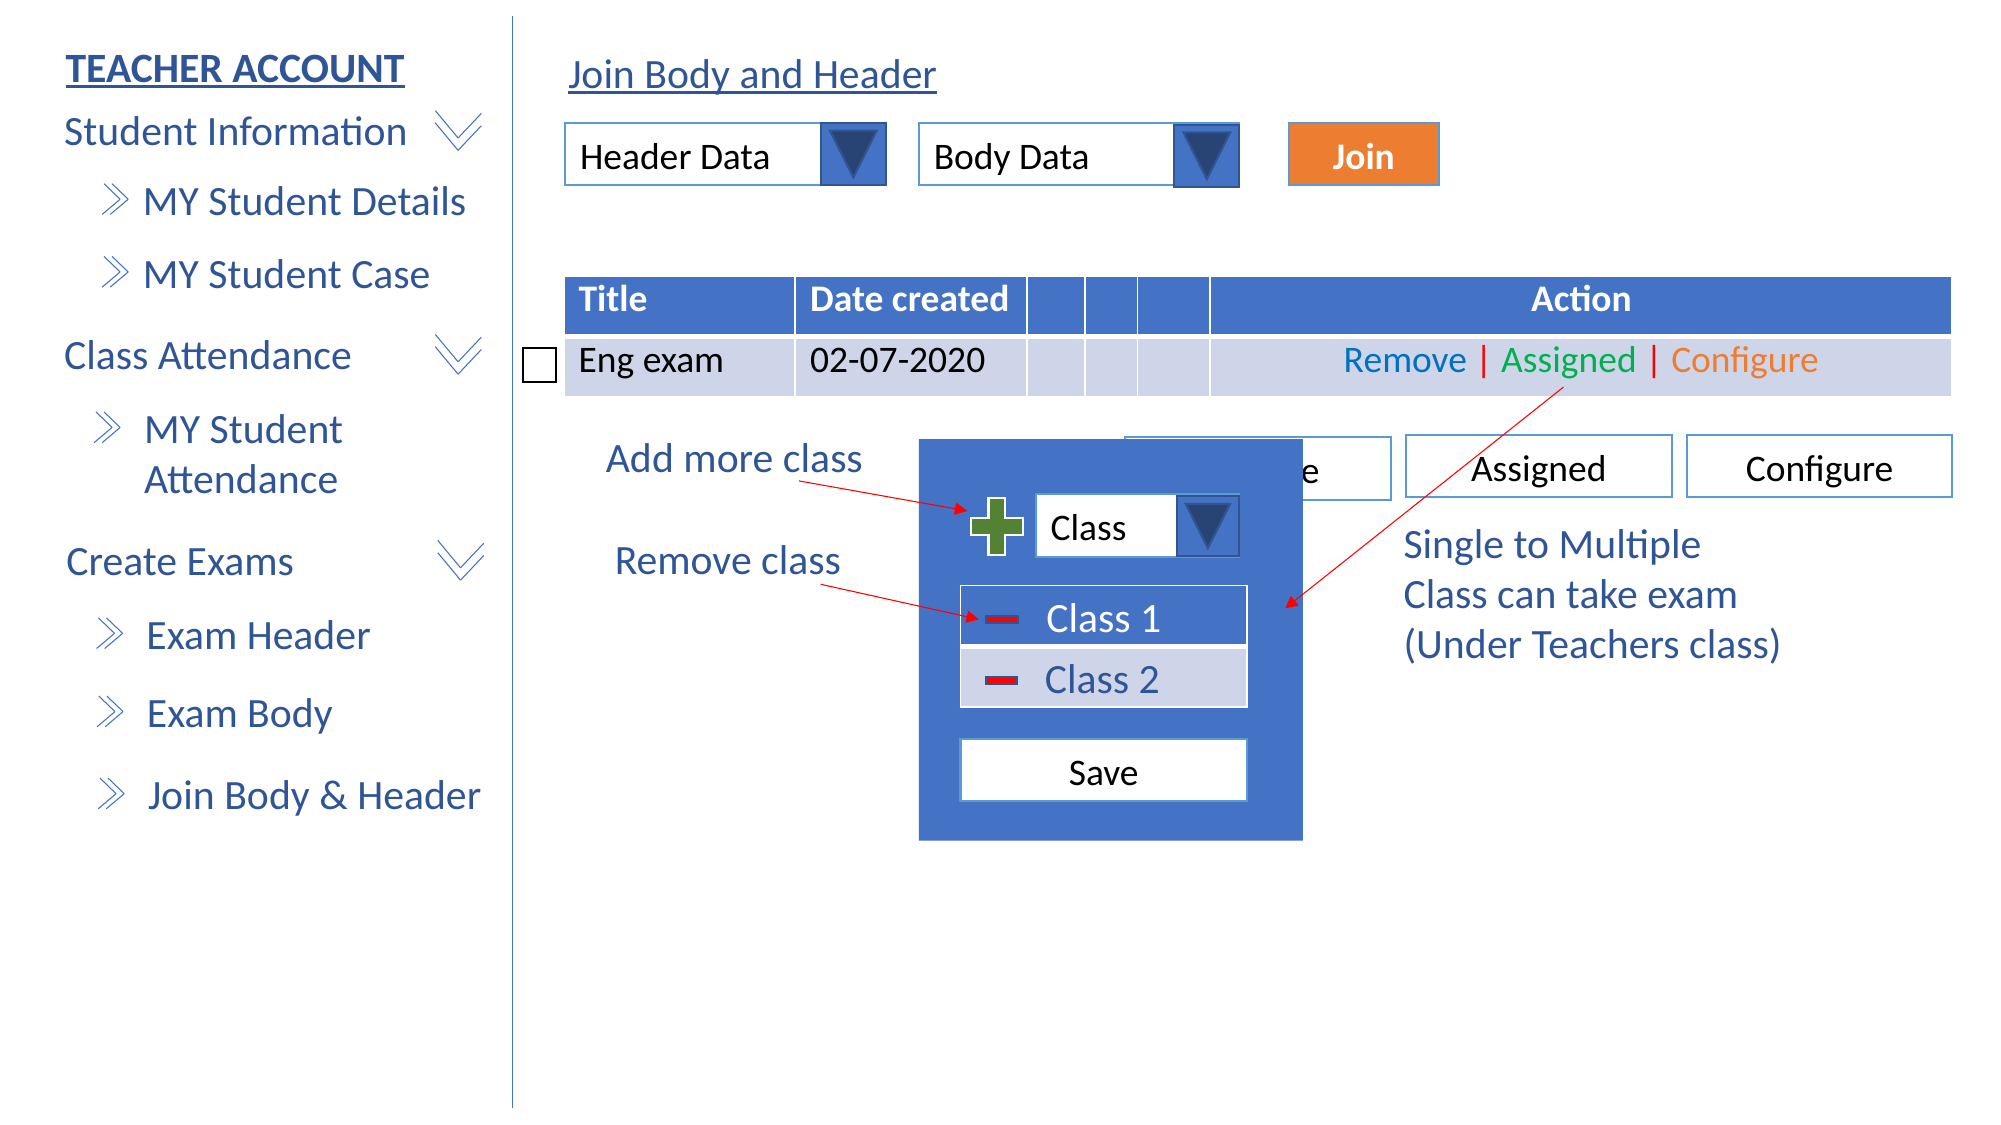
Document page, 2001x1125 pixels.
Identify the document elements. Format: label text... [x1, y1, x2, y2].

table_cell Eng exam [565, 339, 794, 396]
text_box Join Body & Header [133, 760, 505, 826]
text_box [820, 584, 979, 620]
text_box Exam Header [131, 600, 464, 666]
table_header Date created [796, 277, 1026, 334]
text_box TEACHER ACCOUNT [50, 33, 454, 99]
text_box MY Student Attendance [129, 394, 462, 510]
text_box [1173, 124, 1240, 188]
text_box MY Student Details [128, 166, 505, 232]
text_box Student Information [49, 96, 427, 162]
text_box Assigned [1564, 434, 1673, 498]
text_box [918, 438, 1304, 842]
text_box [102, 183, 129, 215]
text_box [438, 107, 479, 154]
table_header Action [1211, 277, 1951, 334]
table_header [1086, 277, 1137, 334]
text_box MY Student Case [128, 238, 505, 304]
text_box [522, 347, 557, 383]
table_header [1138, 277, 1209, 334]
table_cell [1086, 339, 1137, 396]
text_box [98, 778, 125, 809]
text_box Join [1288, 122, 1440, 186]
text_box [798, 480, 968, 511]
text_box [960, 494, 1248, 802]
text_box Header Data [564, 122, 820, 186]
table_header Title [565, 277, 794, 334]
text_box Single to Multiple Class can take exam (Under Teachers class) [1388, 509, 1801, 675]
text_box Body Data [918, 122, 1240, 186]
text_box Join Body and Header [553, 39, 1148, 105]
text_box Class Attendance [49, 320, 427, 385]
text_box Add more class [591, 423, 912, 489]
table_header [1028, 277, 1084, 334]
text_box Remove class [600, 525, 921, 591]
text_box Exam Body [132, 678, 465, 744]
text_box Configure [1686, 434, 1953, 498]
text_box Create Exams [51, 526, 429, 591]
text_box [96, 695, 123, 727]
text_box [438, 331, 479, 378]
text_box [820, 122, 887, 186]
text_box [96, 617, 123, 649]
table_cell 02-07-2020 [796, 339, 1026, 396]
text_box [440, 537, 481, 584]
table_cell [1028, 339, 1084, 396]
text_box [102, 256, 129, 288]
table_cell Remove | Assigned | Configure [1211, 339, 1951, 396]
table_cell [1138, 339, 1209, 396]
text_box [1285, 387, 1564, 609]
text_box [94, 411, 121, 443]
